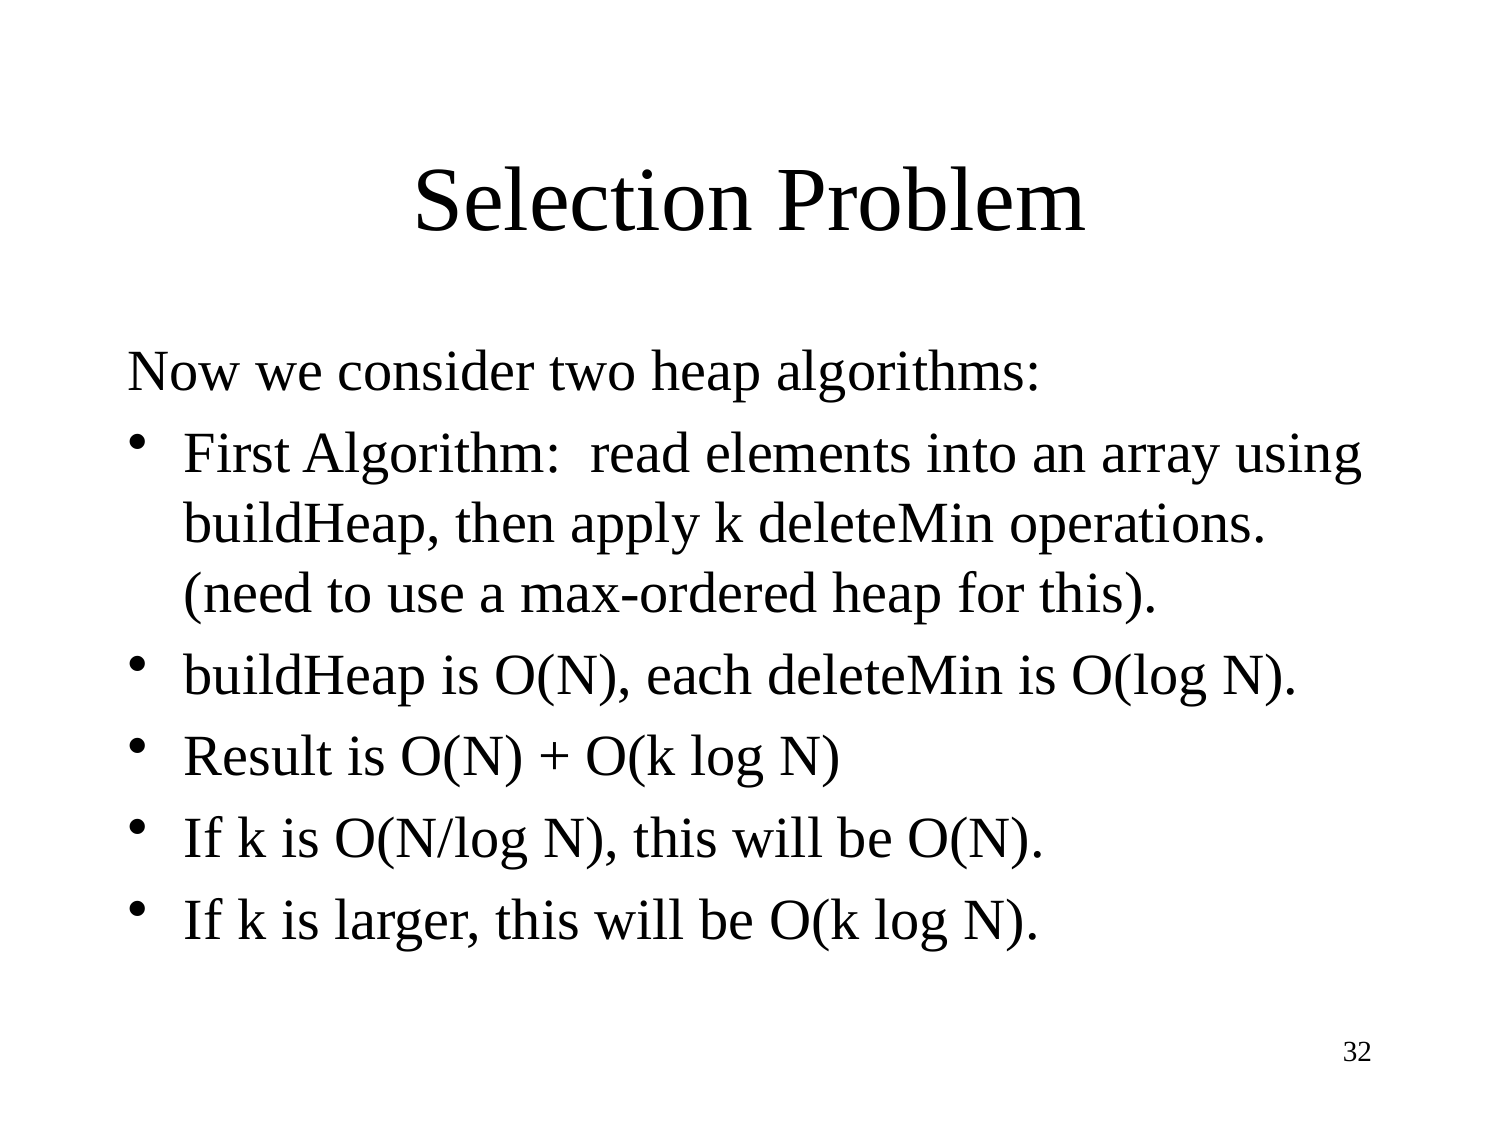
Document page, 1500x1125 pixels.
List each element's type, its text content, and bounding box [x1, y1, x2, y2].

slide_number 32 [1112, 1050, 1388, 1101]
list Now we consider two heap algorithms: First Algorithm: read elements into an array using buildHeap, then apply k deleteMin operations. (need to use a max-ordered heap for this). buildHeap is O(N), each deleteMin is O(log N). Result is O(N) + O(k log N) If k is O(N/log N), this will be O(N). If k is larger, this will be O(k log N). [112, 324, 1388, 1050]
title Selection Problem [112, 99, 1388, 288]
